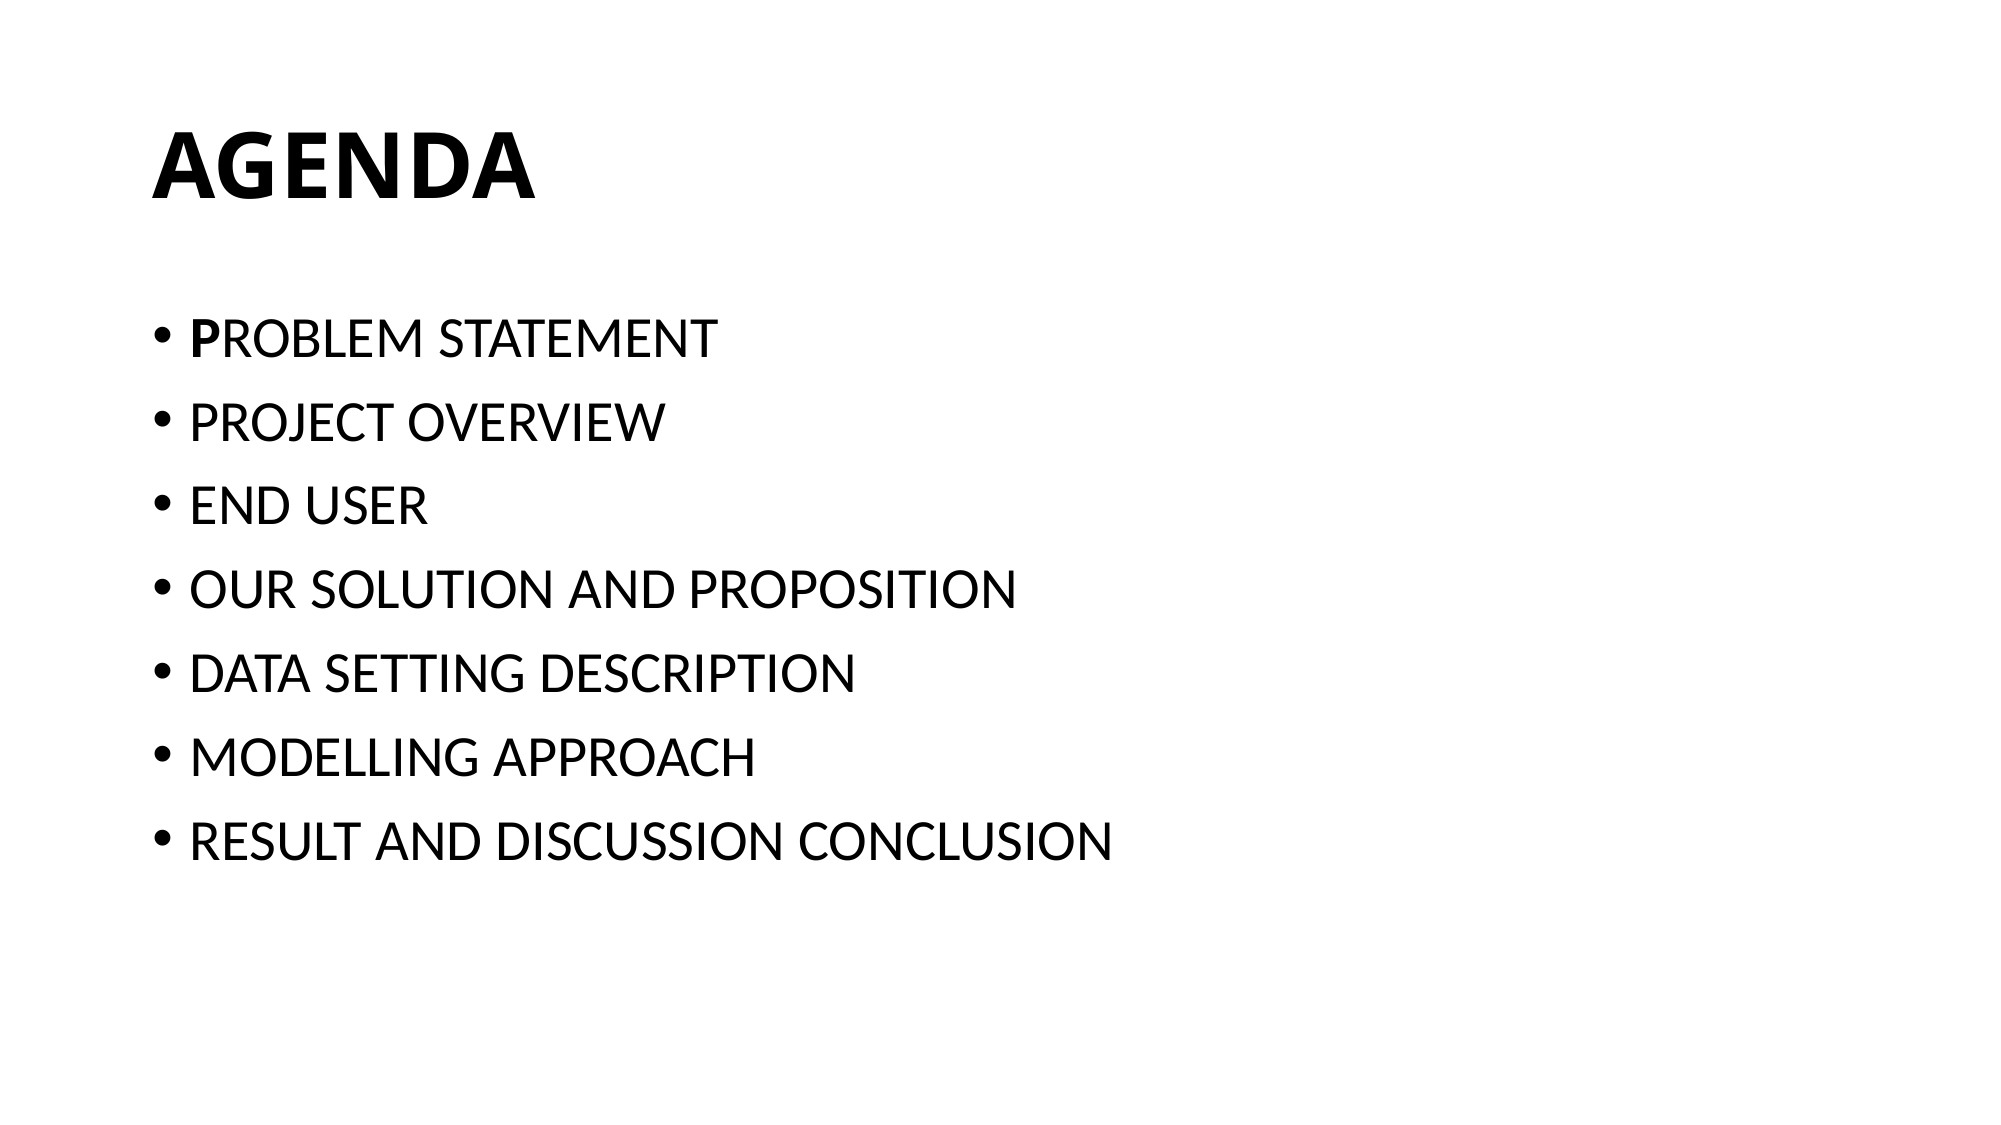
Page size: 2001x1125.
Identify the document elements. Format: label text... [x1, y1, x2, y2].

list PROBLEM STATEMENT PROJECT OVERVIEW END USER OUR SOLUTION AND PROPOSITION DATA SETTING DESCRIPTION MODELLING APPROACH RESULT AND DISCUSSION CONCLUSION [137, 299, 1863, 1014]
title AGENDA [137, 59, 1863, 278]
